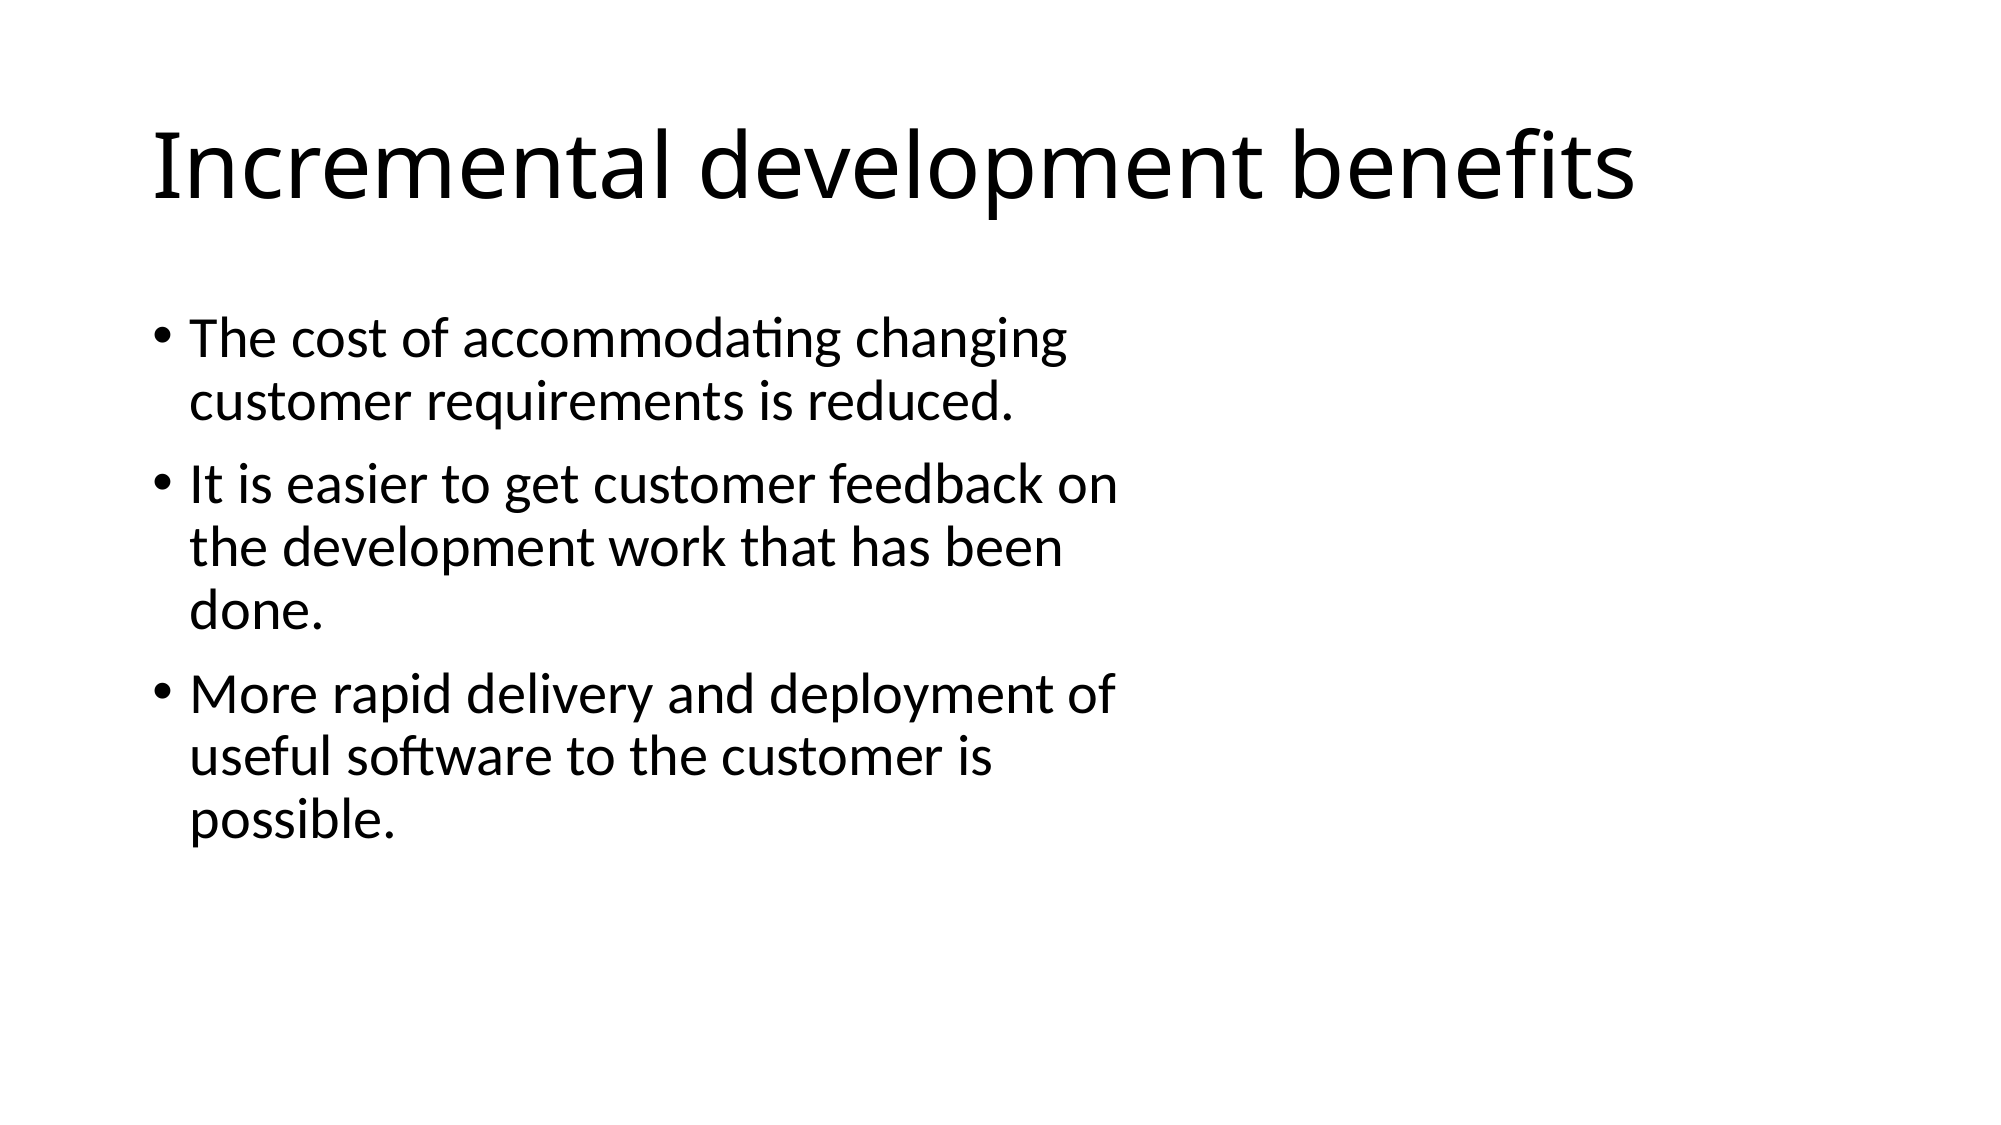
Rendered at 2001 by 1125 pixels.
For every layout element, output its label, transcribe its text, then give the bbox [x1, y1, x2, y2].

title Incremental development benefits [137, 59, 1863, 278]
list The cost of accommodating changing customer requirements is reduced. It is easier to get customer feedback on the development work that has been done. More rapid delivery and deployment of useful software to the customer is possible. [137, 299, 1190, 911]
